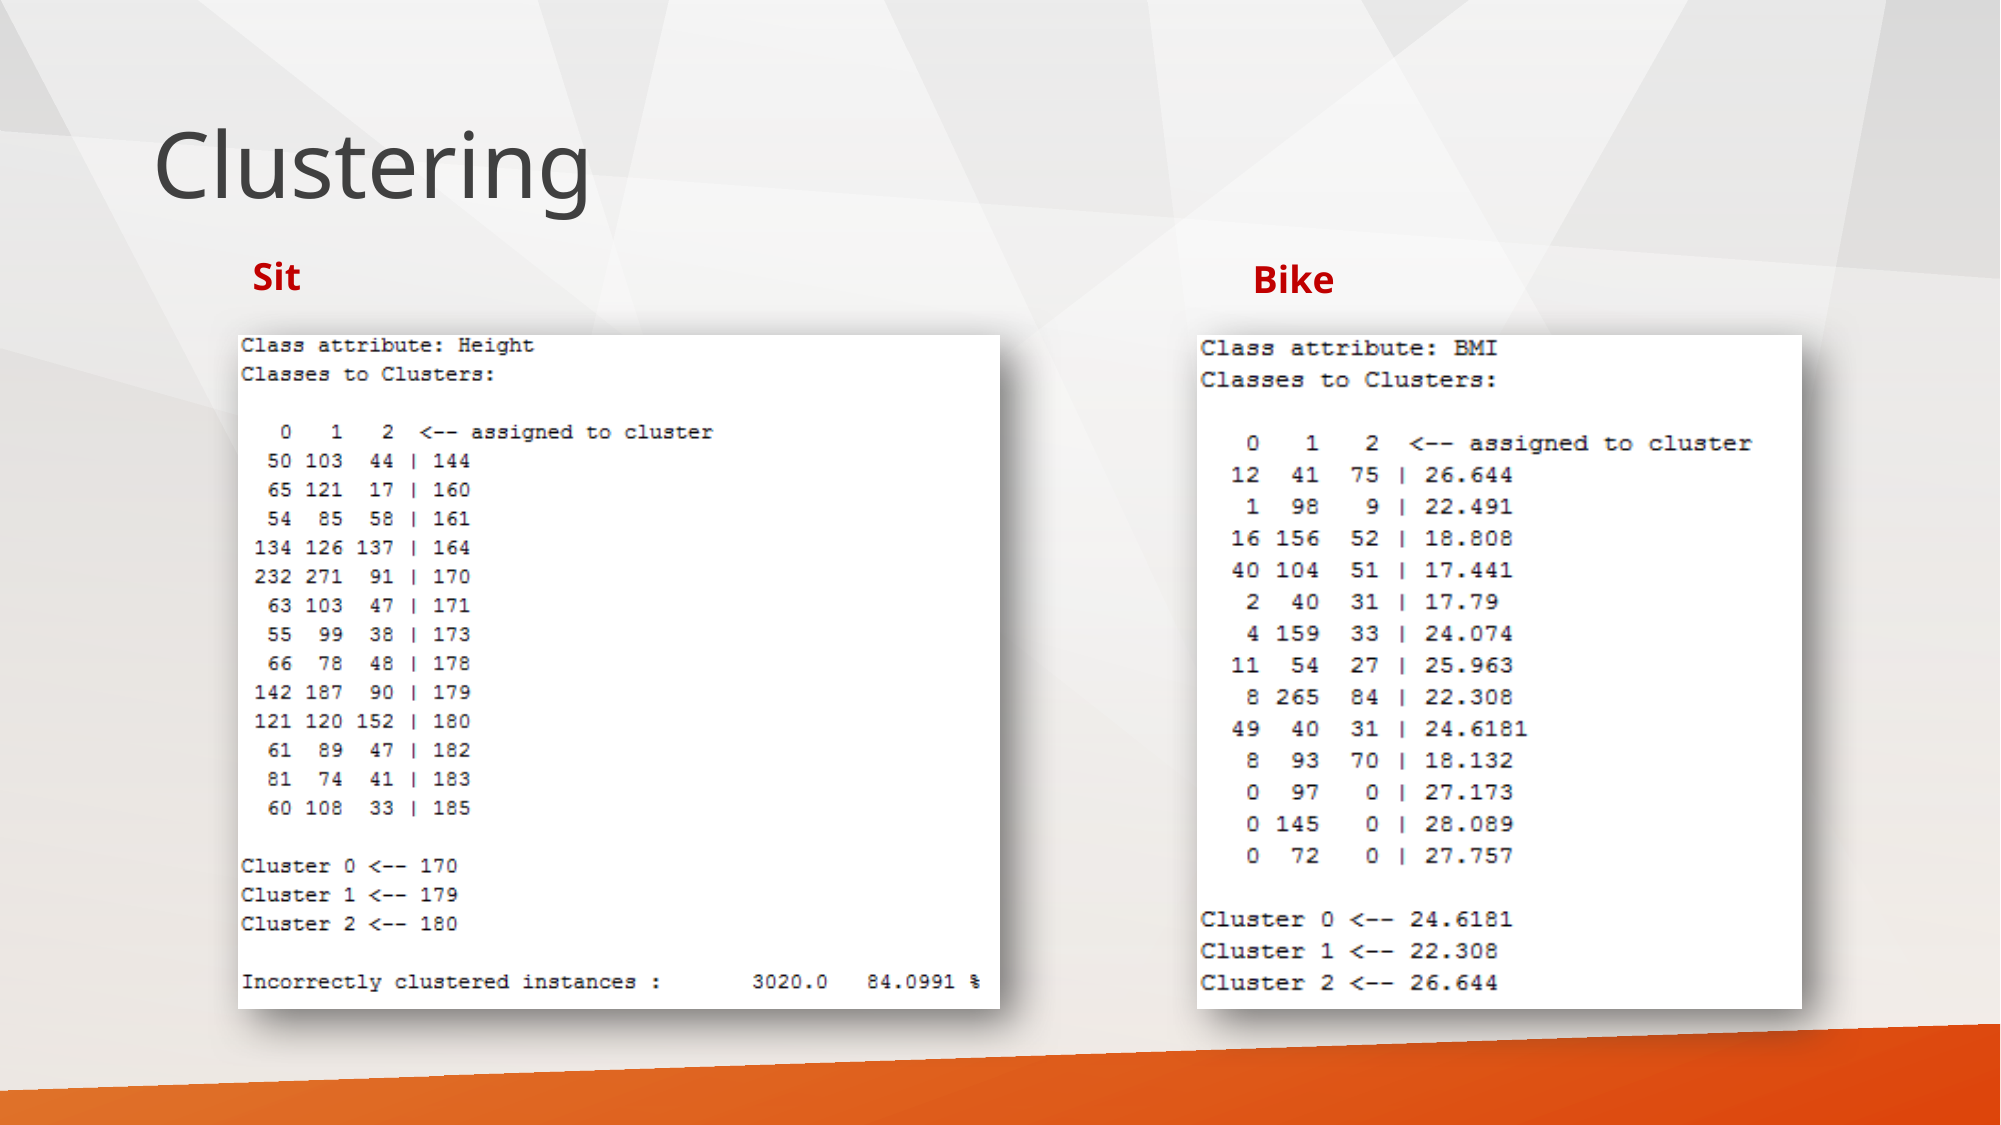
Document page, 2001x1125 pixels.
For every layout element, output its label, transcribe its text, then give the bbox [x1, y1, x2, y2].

title Clustering [137, 59, 1863, 278]
text_box Bike [1237, 248, 1350, 309]
text_box Sit [237, 245, 316, 306]
picture [238, 335, 1000, 1009]
picture [1197, 335, 1802, 1009]
